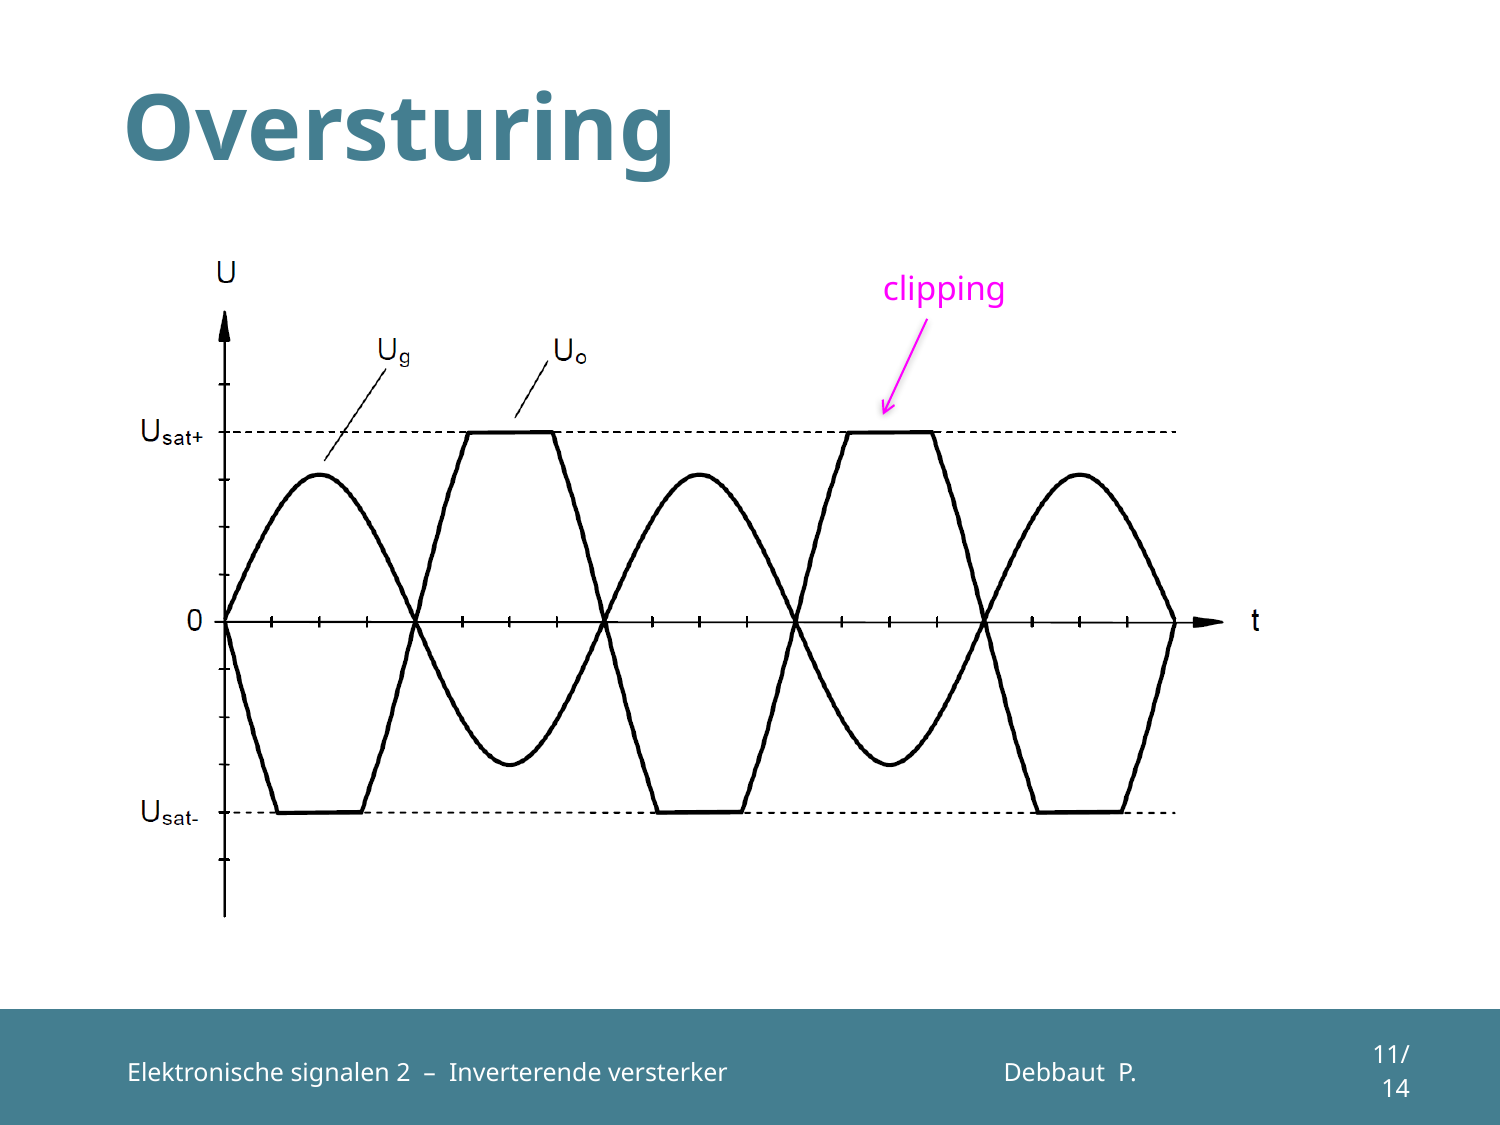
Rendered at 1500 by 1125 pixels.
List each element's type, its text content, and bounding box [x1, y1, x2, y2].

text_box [882, 318, 928, 416]
slide_number 11/14 [1338, 1040, 1425, 1101]
footer Elektronische signalen 2 – Inverterende versterker [112, 1041, 981, 1102]
picture [107, 222, 1272, 931]
title Oversturing [107, 30, 1425, 218]
slide_number Debbaut P. [988, 1041, 1339, 1102]
